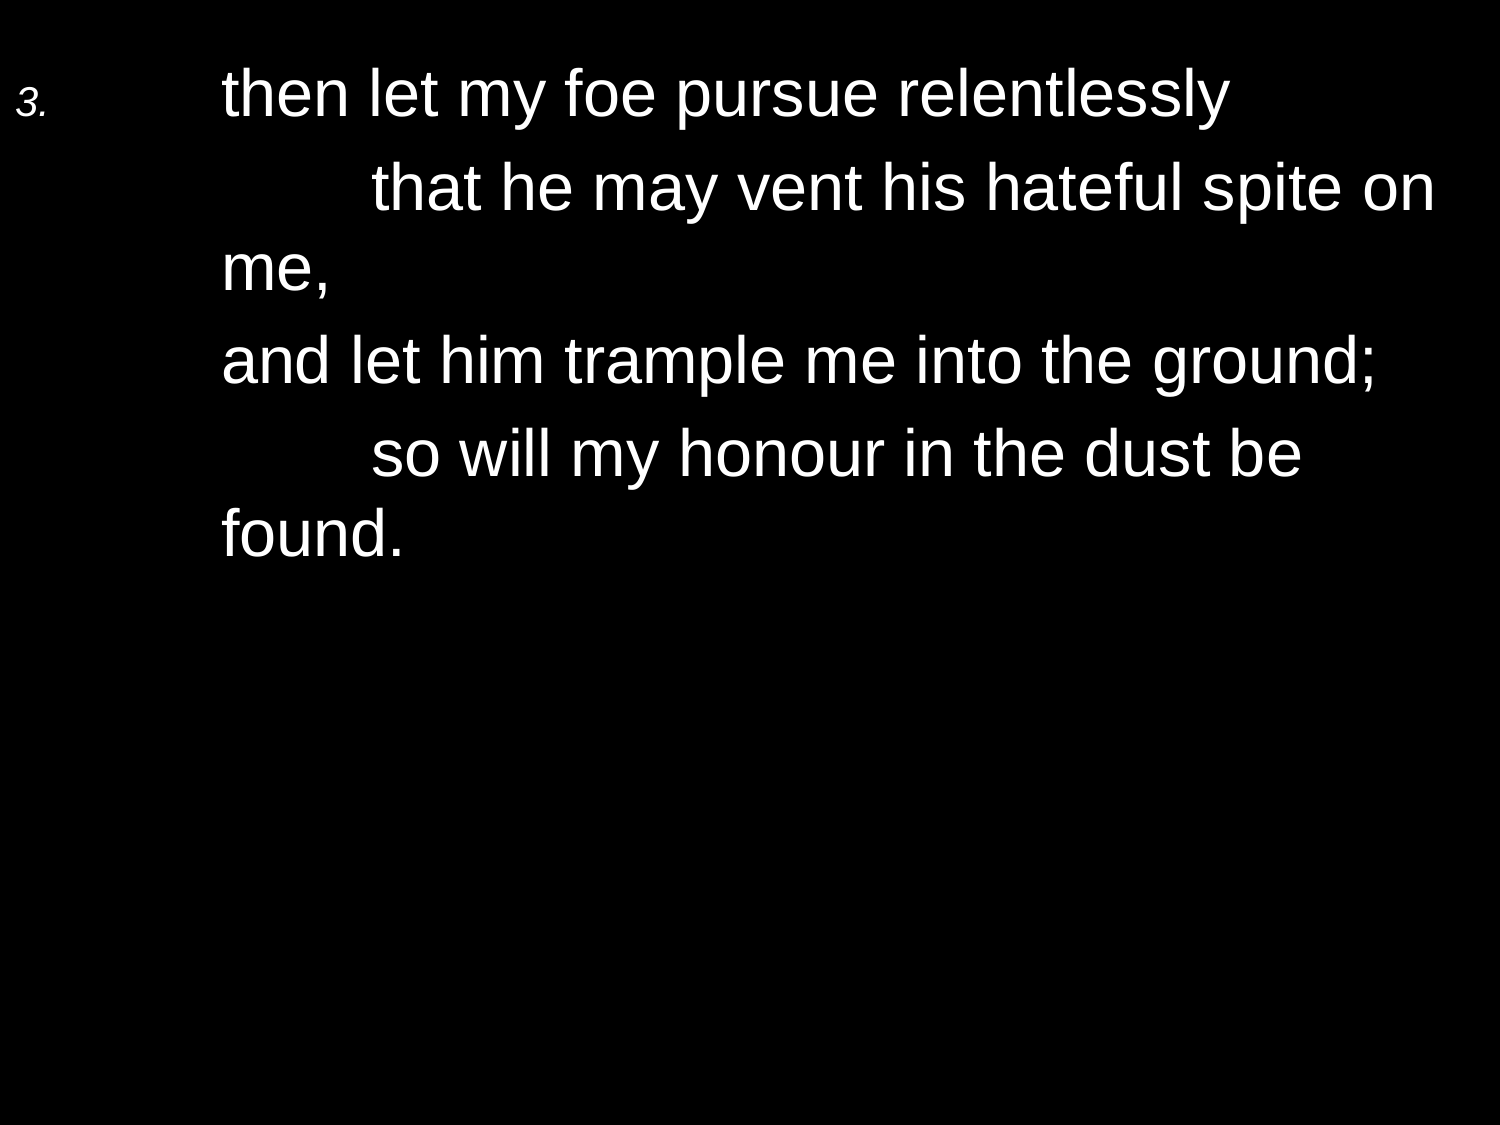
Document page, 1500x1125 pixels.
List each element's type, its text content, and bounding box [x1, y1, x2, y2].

list 3. then let my foe pursue relentlessly that he may vent his hateful spite on me, and let him trample me into the ground; so will my honour in the dust be found. [0, 42, 1500, 1047]
